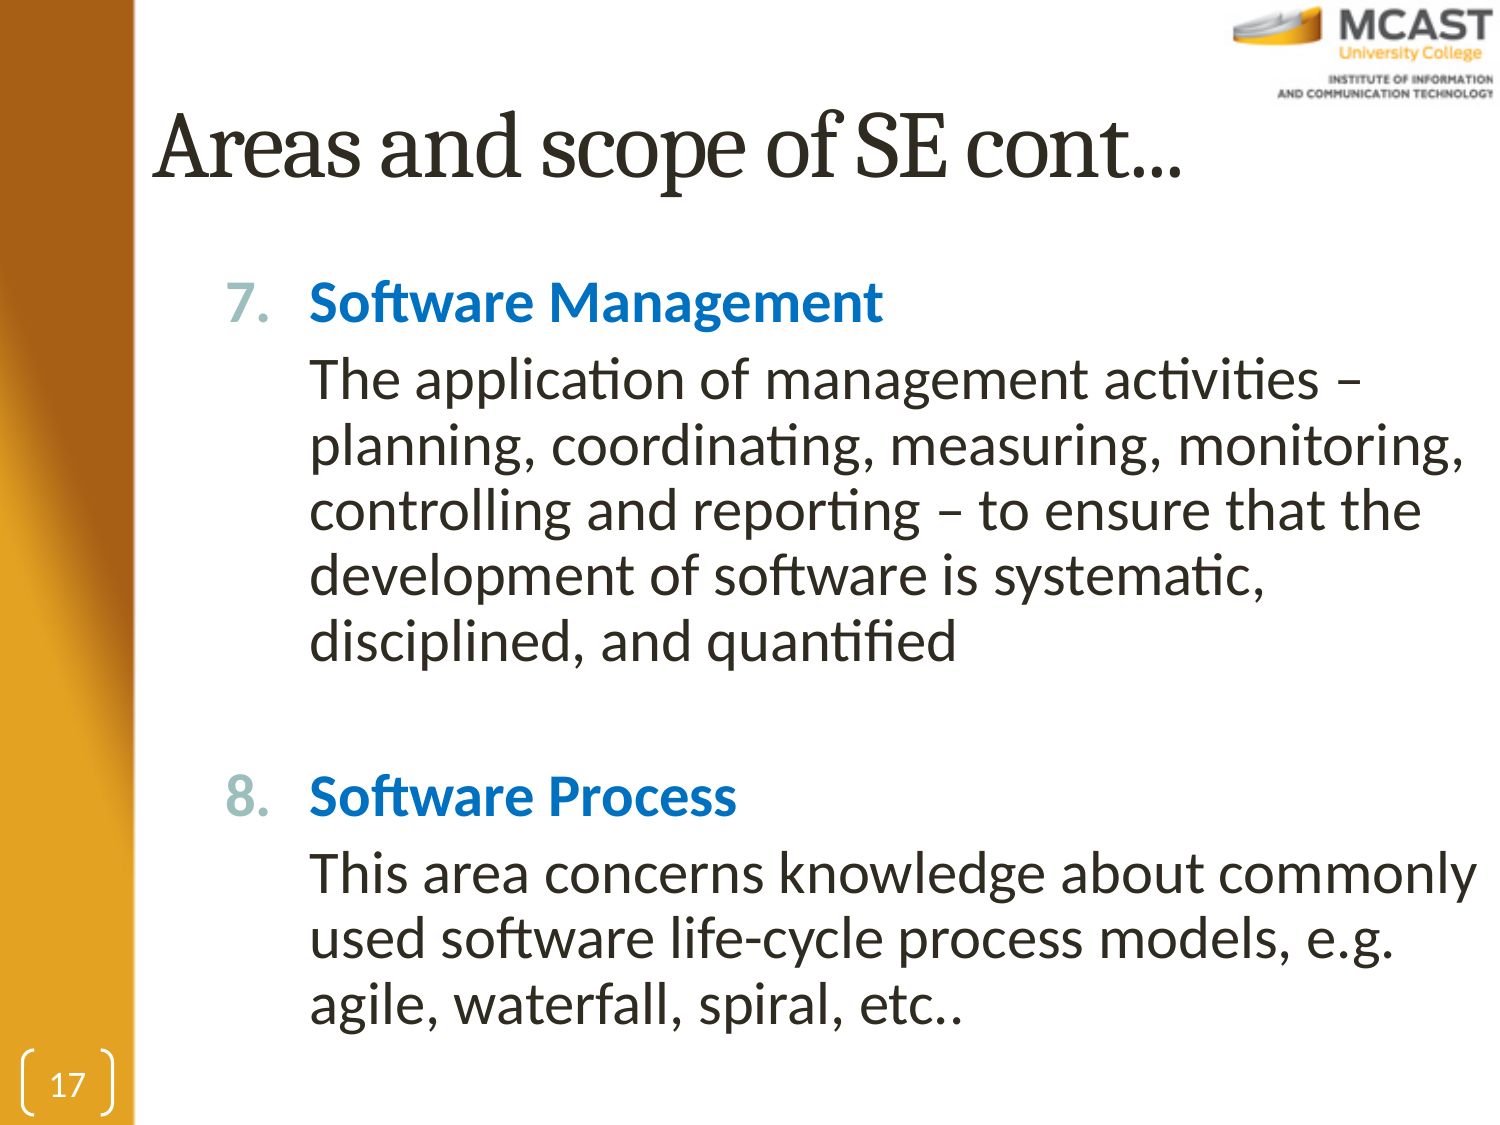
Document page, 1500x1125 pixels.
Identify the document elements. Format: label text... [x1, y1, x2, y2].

picture [0, 0, 1500, 1125]
slide_number 17 [20, 1048, 115, 1117]
title Areas and scope of SE cont... [137, 45, 1263, 233]
list Software Management The application of management activities – planning, coordinating, measuring, monitoring, controlling and reporting – to ensure that the development of software is systematic, disciplined, and quantified Software Process This area concerns knowledge about commonly used software life-cycle process models, e.g. agile, waterfall, spiral, etc.. [137, 262, 1500, 1050]
